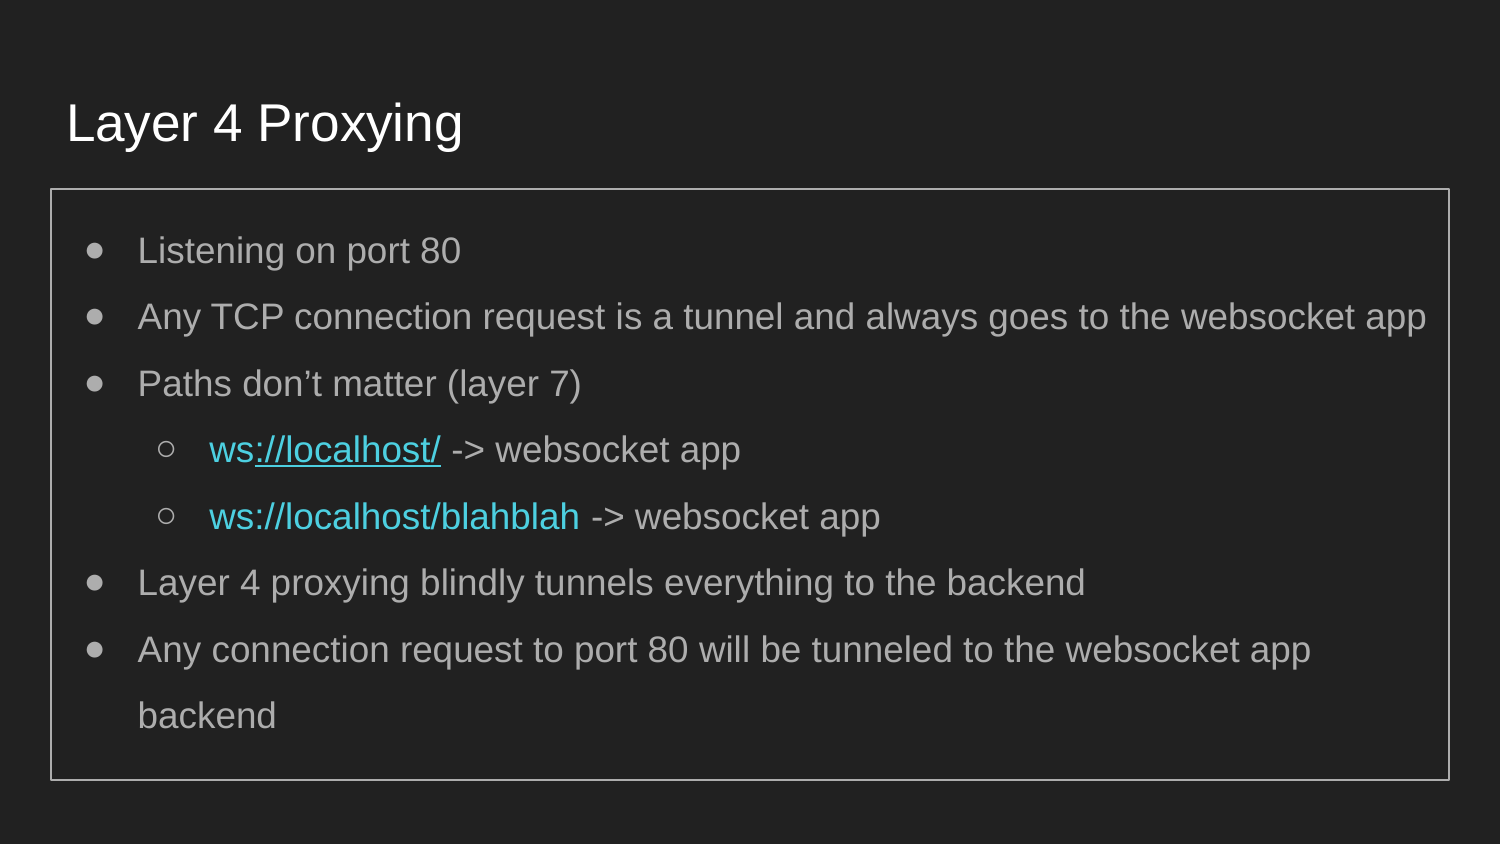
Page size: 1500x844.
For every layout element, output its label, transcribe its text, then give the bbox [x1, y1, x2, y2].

title Layer 4 Proxying [51, 72, 1449, 167]
list Listening on port 80 Any TCP connection request is a tunnel and always goes to the websocket app Paths don’t matter (layer 7) ws://localhost/ -> websocket app ws://localhost/blahblah -> websocket app Layer 4 proxying blindly tunnels everything to the backend Any connection request to port 80 will be tunneled to the websocket app backend [51, 189, 1449, 780]
